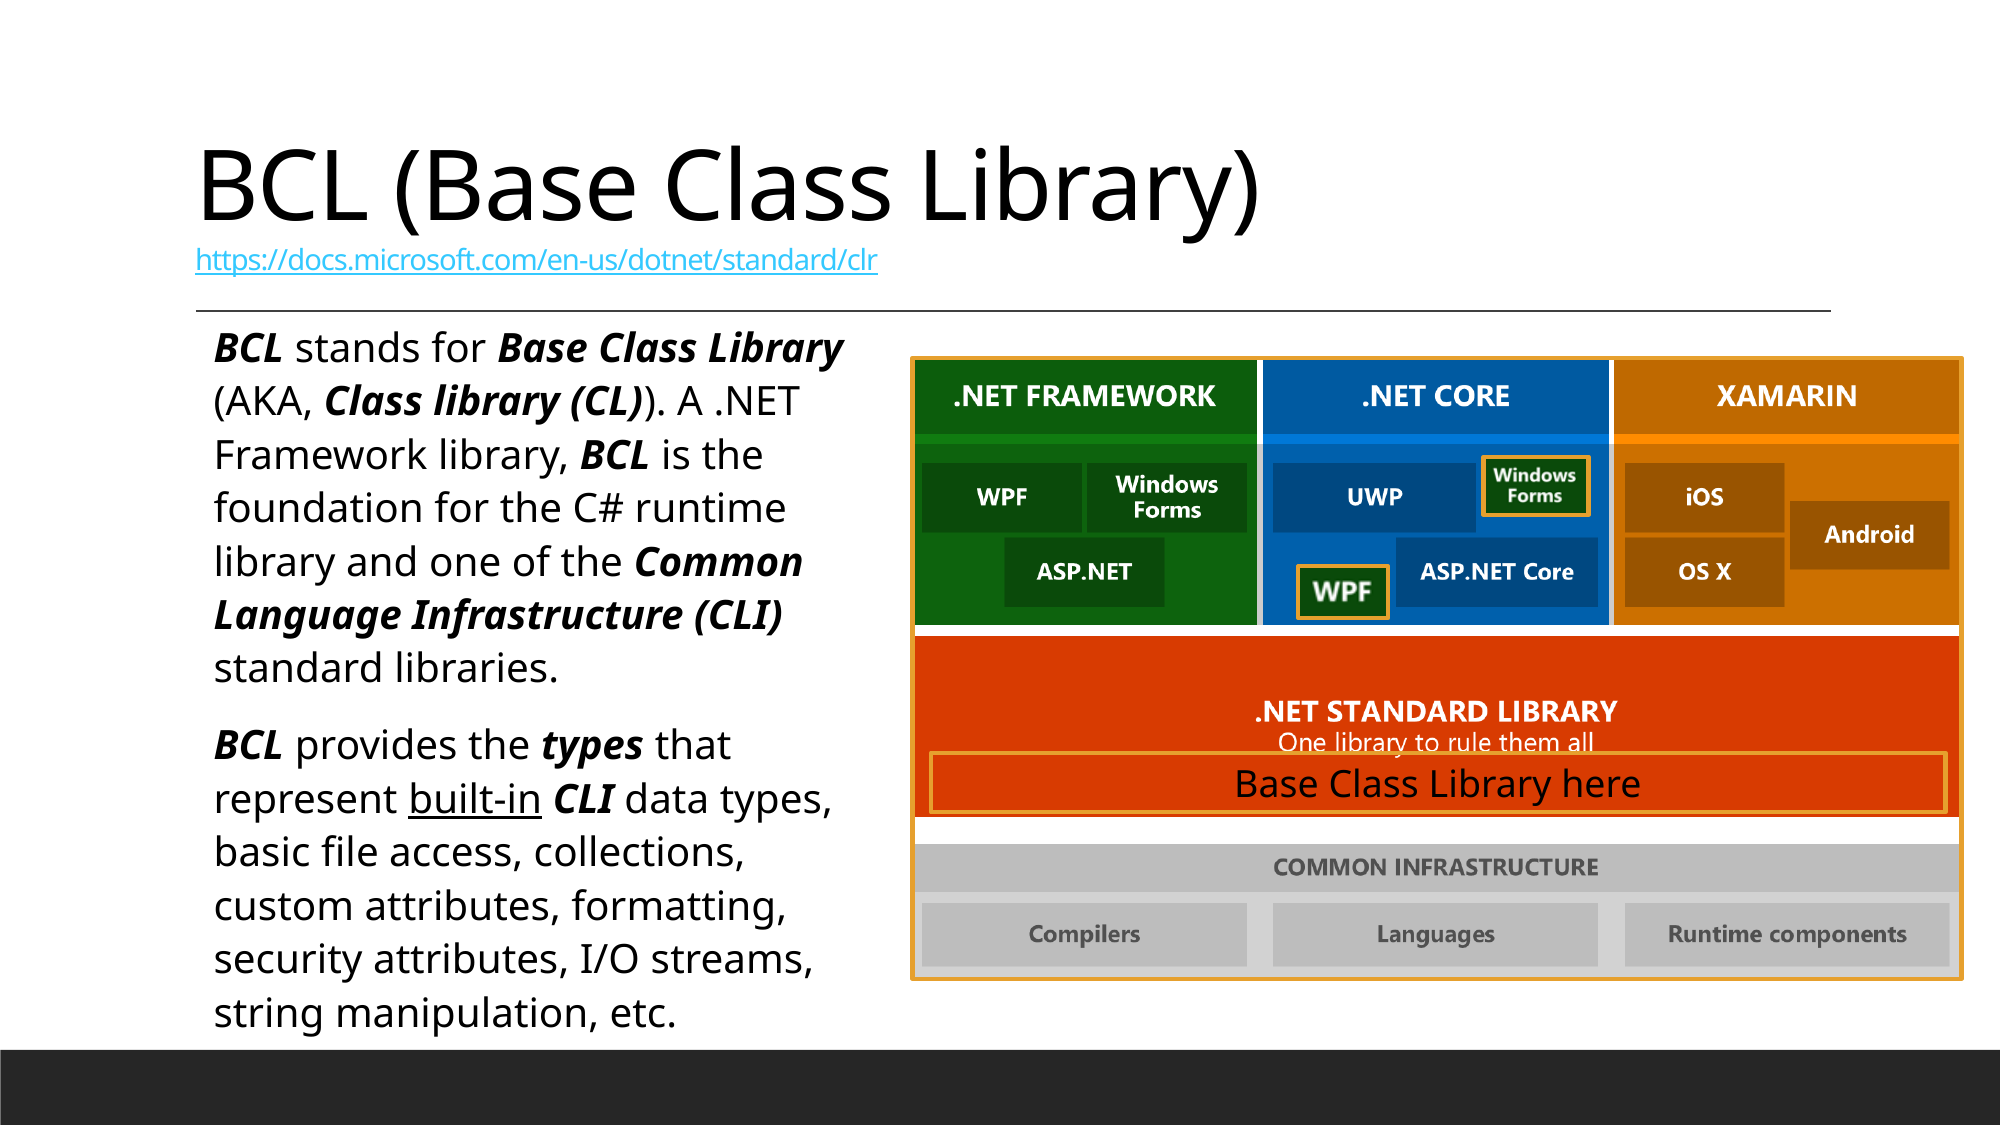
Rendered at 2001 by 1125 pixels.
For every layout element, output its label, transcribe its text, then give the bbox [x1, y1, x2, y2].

title BCL (Base Class Library) https://docs.microsoft.com/en-us/dotnet/standard/clr [180, 47, 1830, 285]
list BCL stands for Base Class Library (AKA, Class library (CL)). A .NET Framework library, BCL is the foundation for the C# runtime library and one of the Common Language Infrastructure (CLI) standard libraries. BCL provides the types that represent built-in CLI data types, basic file access, collections, custom attributes, formatting, security attributes, I/O streams, string manipulation, etc. [200, 307, 896, 1045]
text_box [913, 359, 1960, 978]
